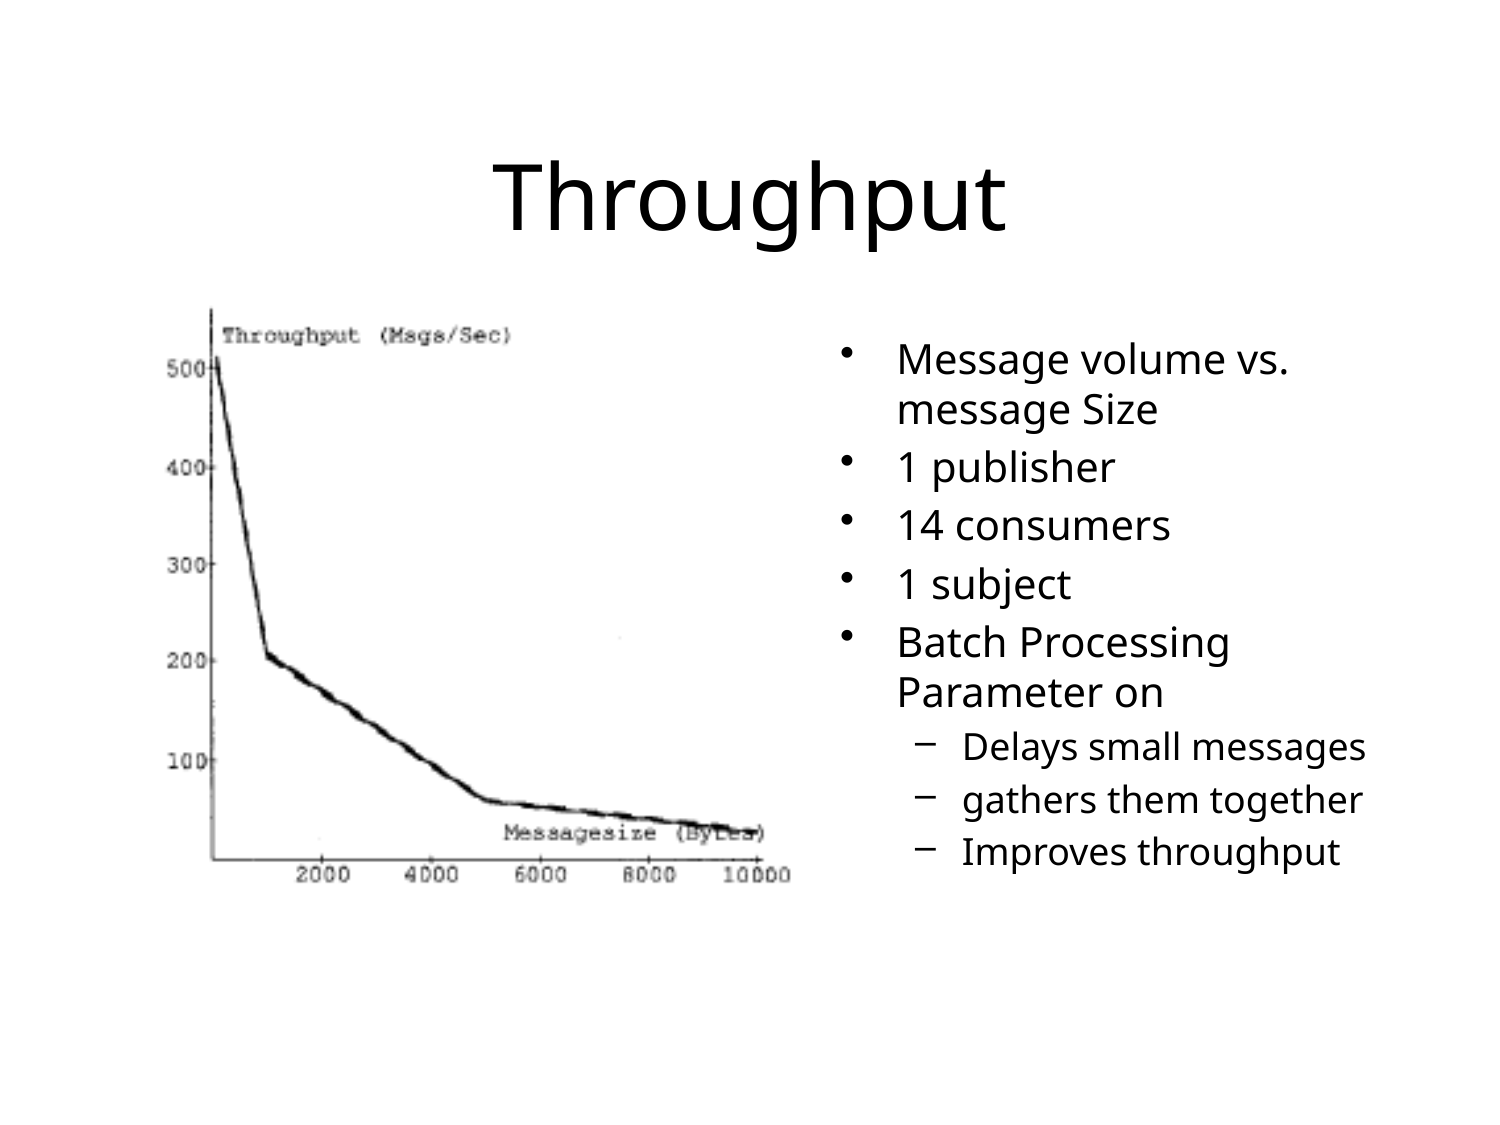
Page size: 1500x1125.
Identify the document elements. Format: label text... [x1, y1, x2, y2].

title Throughput [112, 99, 1388, 288]
picture [149, 299, 825, 907]
list Message volume vs. message Size 1 publisher 14 consumers 1 subject Batch Processing Parameter on Delays small messages gathers them together Improves throughput [825, 324, 1388, 1000]
